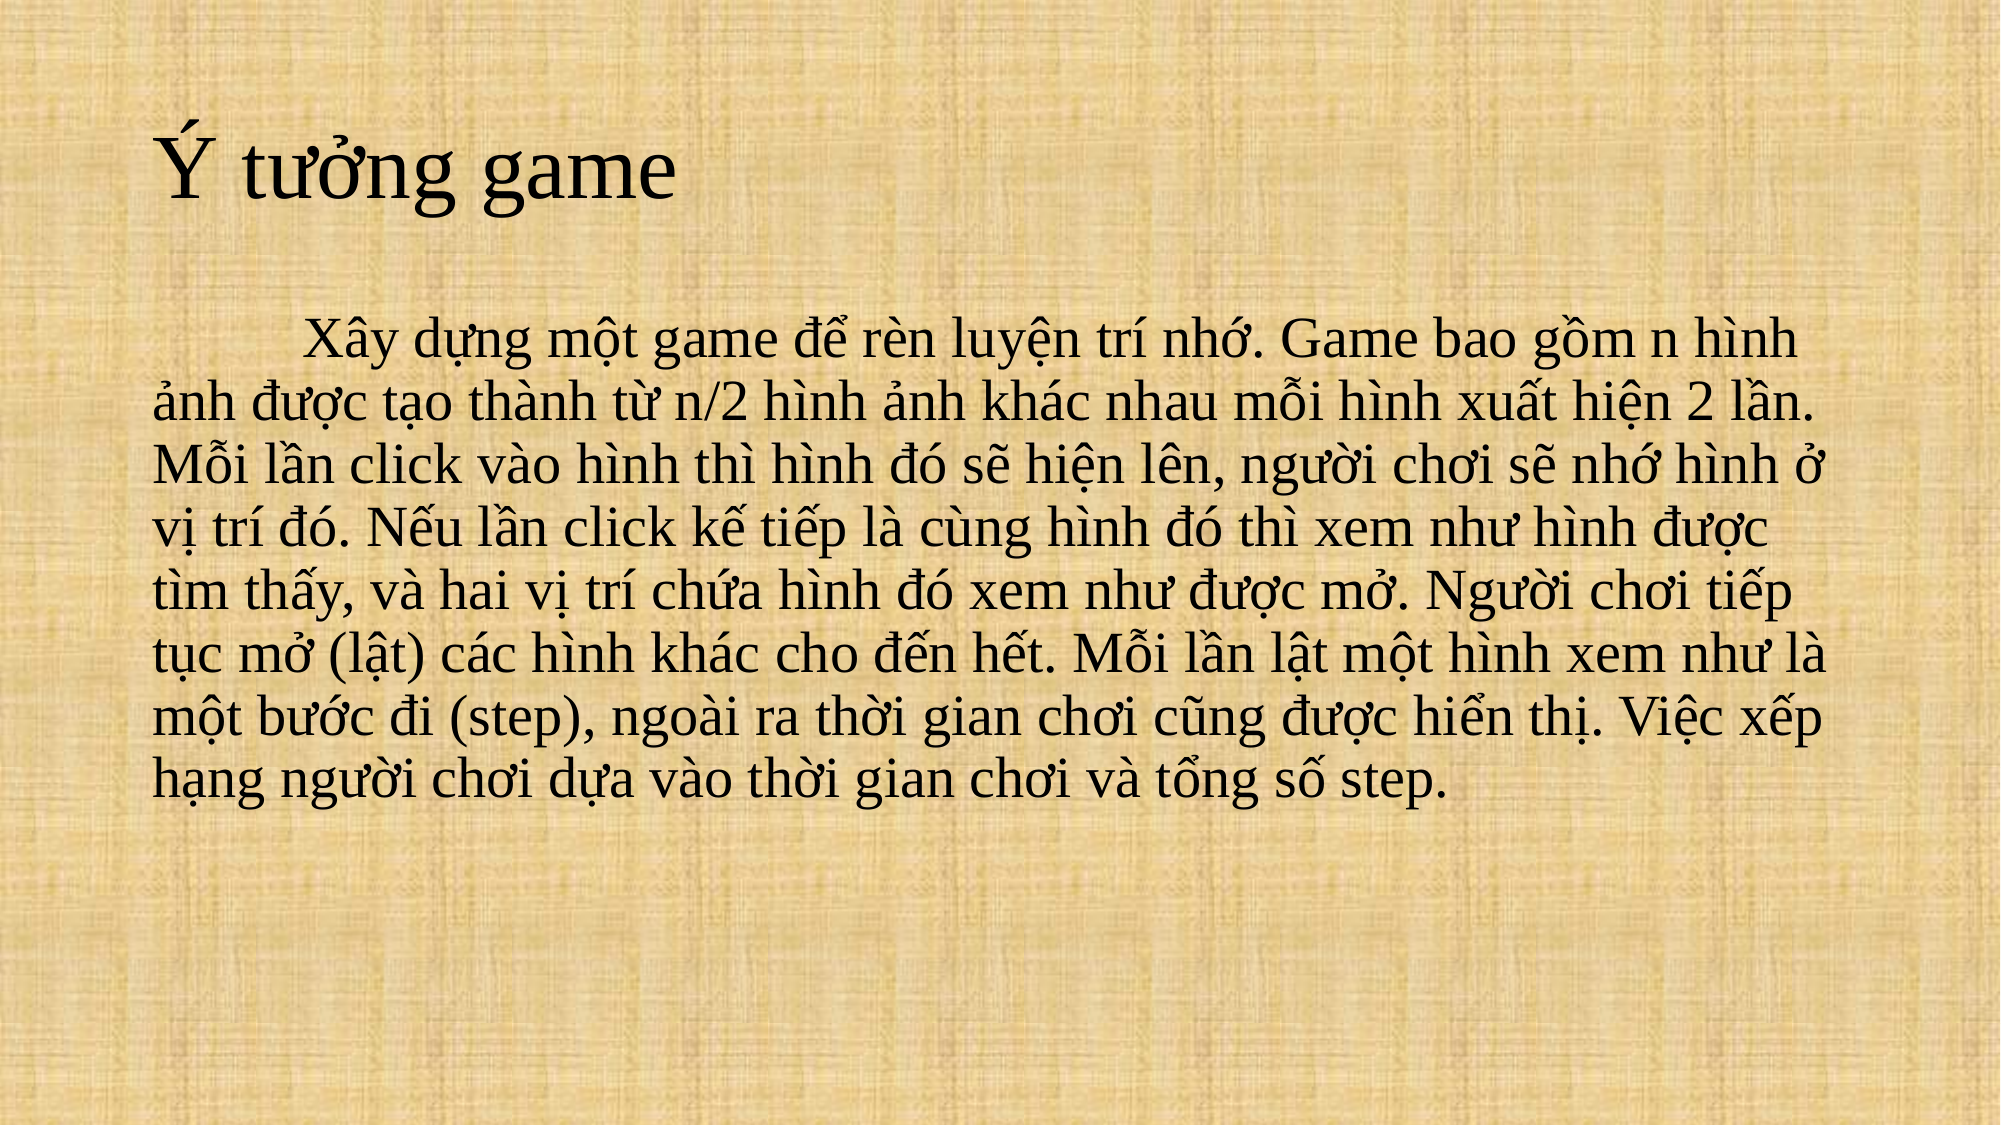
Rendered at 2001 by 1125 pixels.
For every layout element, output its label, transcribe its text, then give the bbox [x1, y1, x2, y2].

title Ý tưởng game [137, 59, 1863, 278]
list Xây dựng một game để rèn luyện trí nhớ. Game bao gồm n hình ảnh được tạo thành từ n/2 hình ảnh khác nhau mỗi hình xuất hiện 2 lần. Mỗi lần click vào hình thì hình đó sẽ hiện lên, người chơi sẽ nhớ hình ở vị trí đó. Nếu lần click kế tiếp là cùng hình đó thì xem như hình được tìm thấy, và hai vị trí chứa hình đó xem như được mở. Người chơi tiếp tục mở (lật) các hình khác cho đến hết. Mỗi lần lật một hình xem như là một bước đi (step), ngoài ra thời gian chơi cũng được hiển thị. Việc xếp hạng người chơi dựa vào thời gian chơi và tổng số step. [137, 299, 1863, 1014]
picture [0, 0, 2001, 1125]
